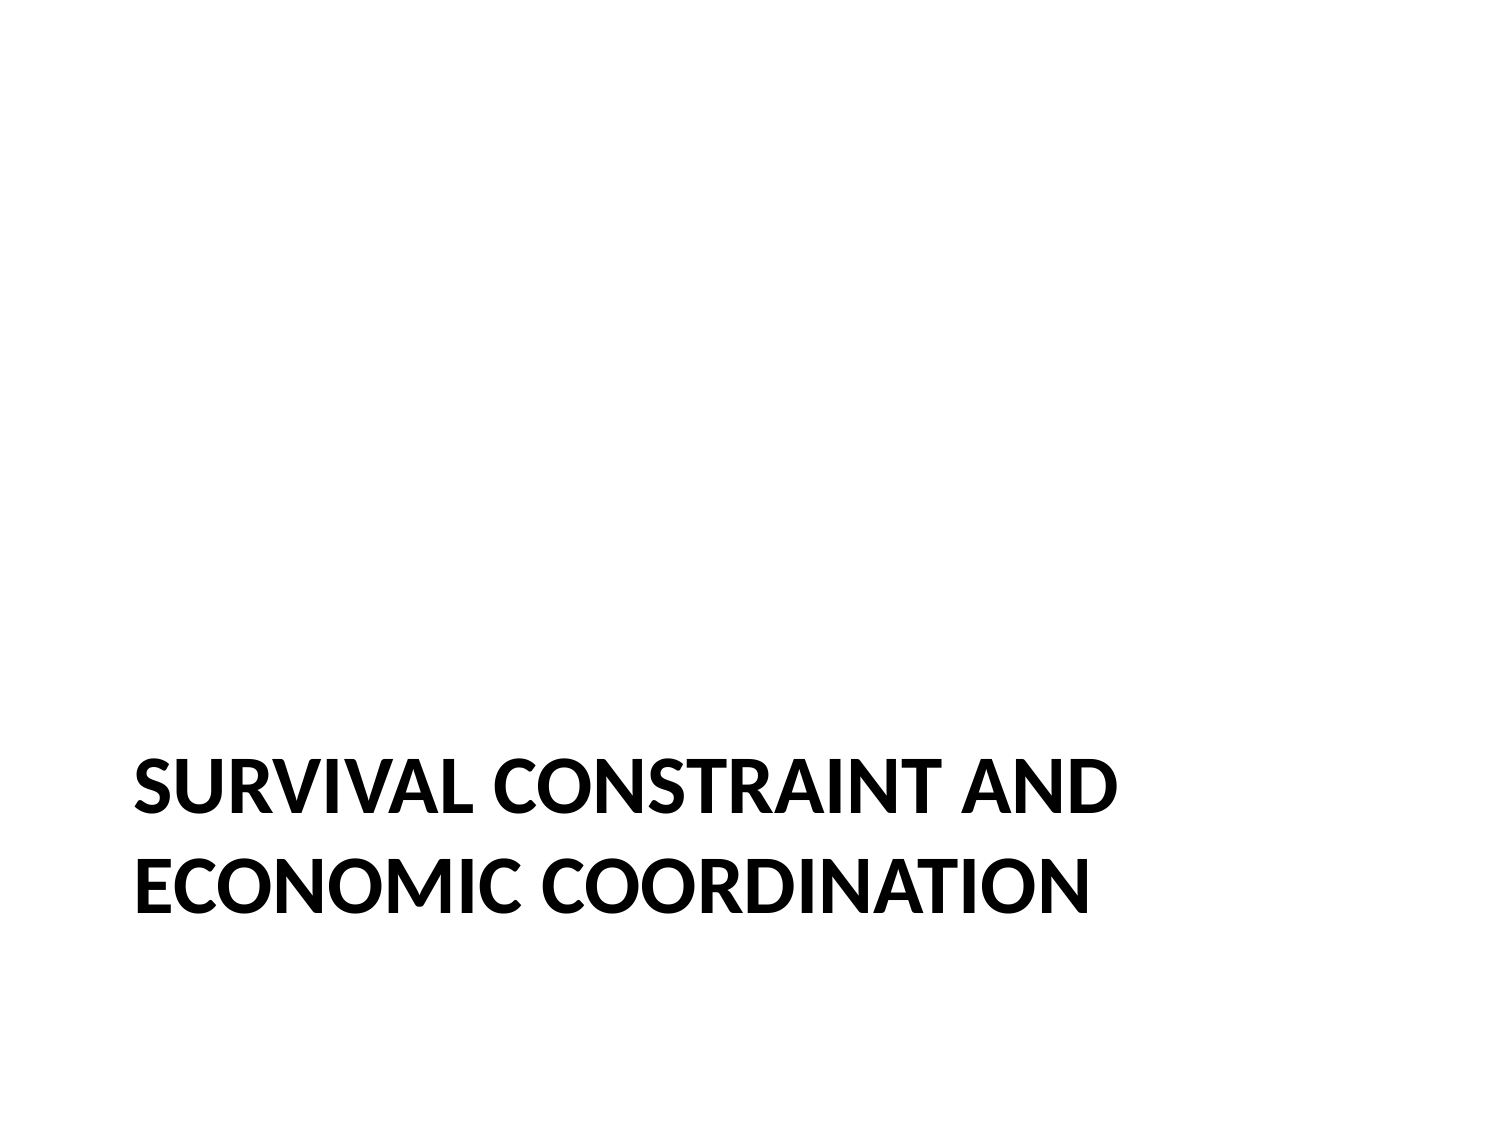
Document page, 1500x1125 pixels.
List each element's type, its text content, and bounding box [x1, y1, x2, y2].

title Survival Constraint and Economic coordination [118, 722, 1394, 947]
